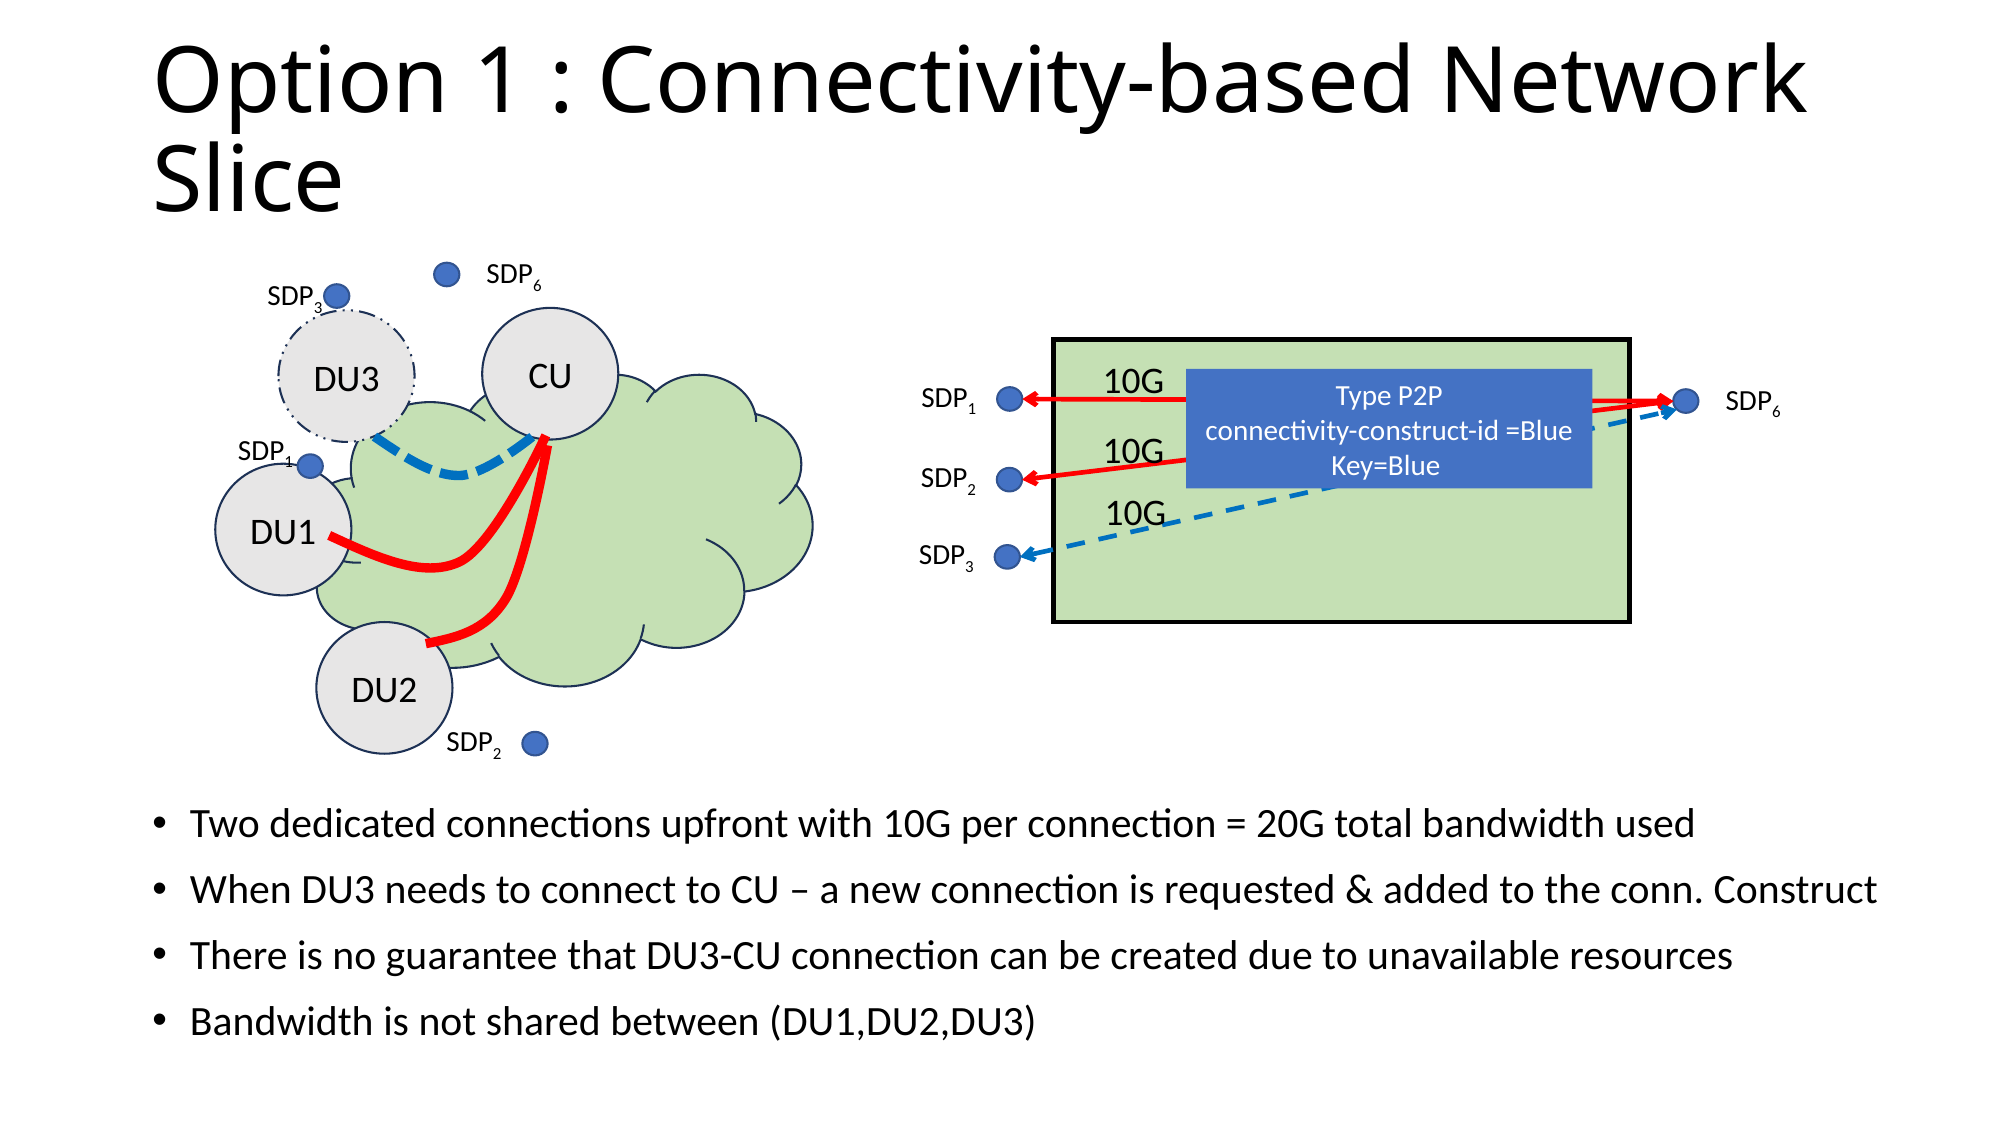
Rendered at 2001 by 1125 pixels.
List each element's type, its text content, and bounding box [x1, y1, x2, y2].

text_box [1053, 557, 1630, 622]
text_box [906, 370, 1023, 422]
text_box 10G [1087, 348, 1180, 399]
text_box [1019, 409, 1677, 557]
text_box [1022, 401, 1674, 409]
title Option 1 : Connectivity-based Network Slice [137, 59, 1863, 204]
list Two dedicated connections upfront with 10G per connection = 20G total bandwidth used When DU3 needs to connect to CU – a new connection is requested & added to the conn. Construct There is no guarantee that DU3-CU connection can be created due to unavailable resources Bandwidth is not shared between (DU1,DU2,DU3) [137, 794, 1922, 1106]
text_box Type P2P connectivity-construct-id =Blue Key=Blue [1186, 368, 1593, 399]
text_box [1053, 339, 1630, 398]
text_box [906, 451, 1019, 502]
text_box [215, 247, 813, 766]
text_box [903, 528, 1020, 580]
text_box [1673, 374, 1843, 425]
